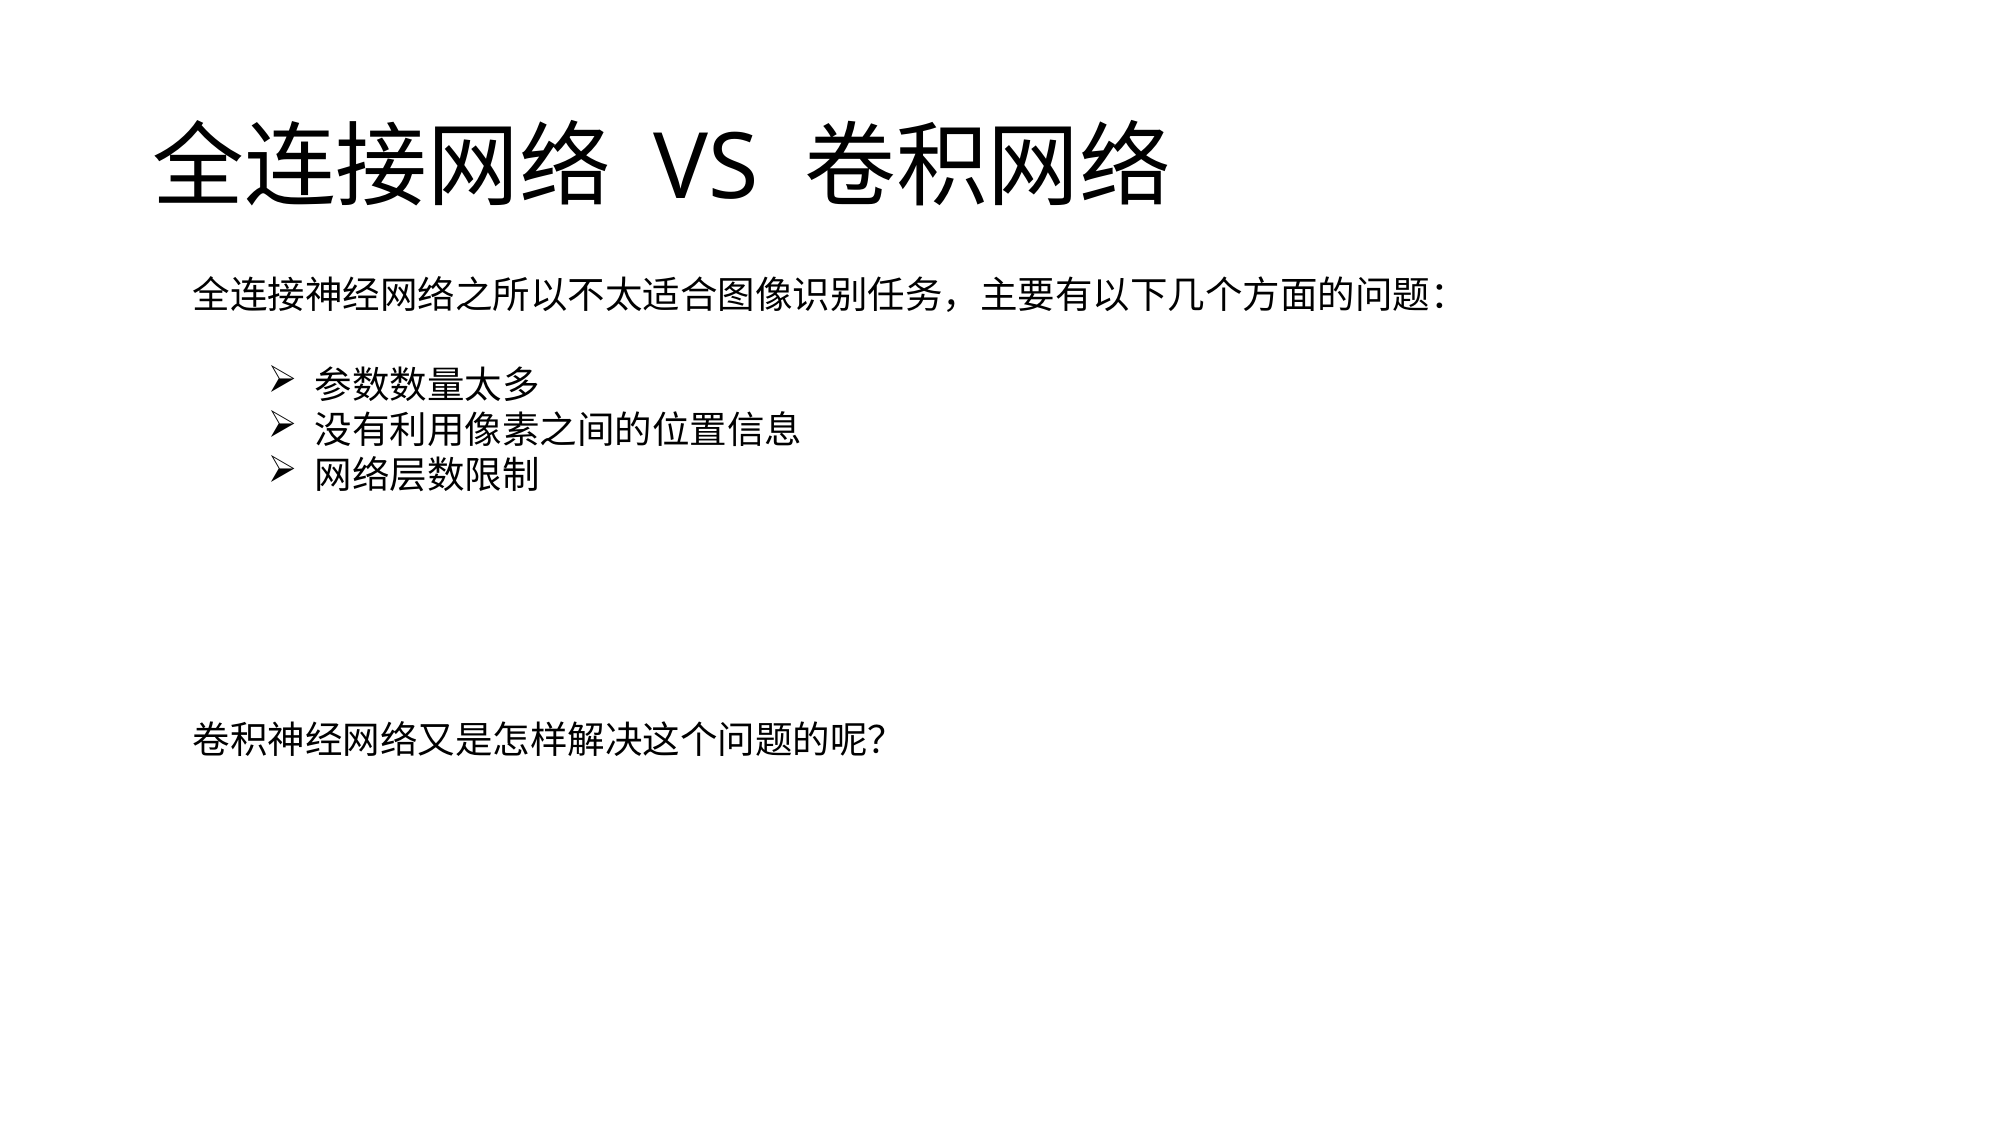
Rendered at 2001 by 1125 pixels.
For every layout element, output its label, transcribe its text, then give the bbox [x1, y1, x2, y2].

text_box 全连接神经网络之所以不太适合图像识别任务，主要有以下几个方面的问题： 参数数量太多 没有利用像素之间的位置信息 网络层数限制 [178, 263, 1801, 684]
text_box 卷积神经网络又是怎样解决这个问题的呢？ [178, 709, 988, 769]
title 全连接网络 VS 卷积网络 [137, 59, 1863, 278]
